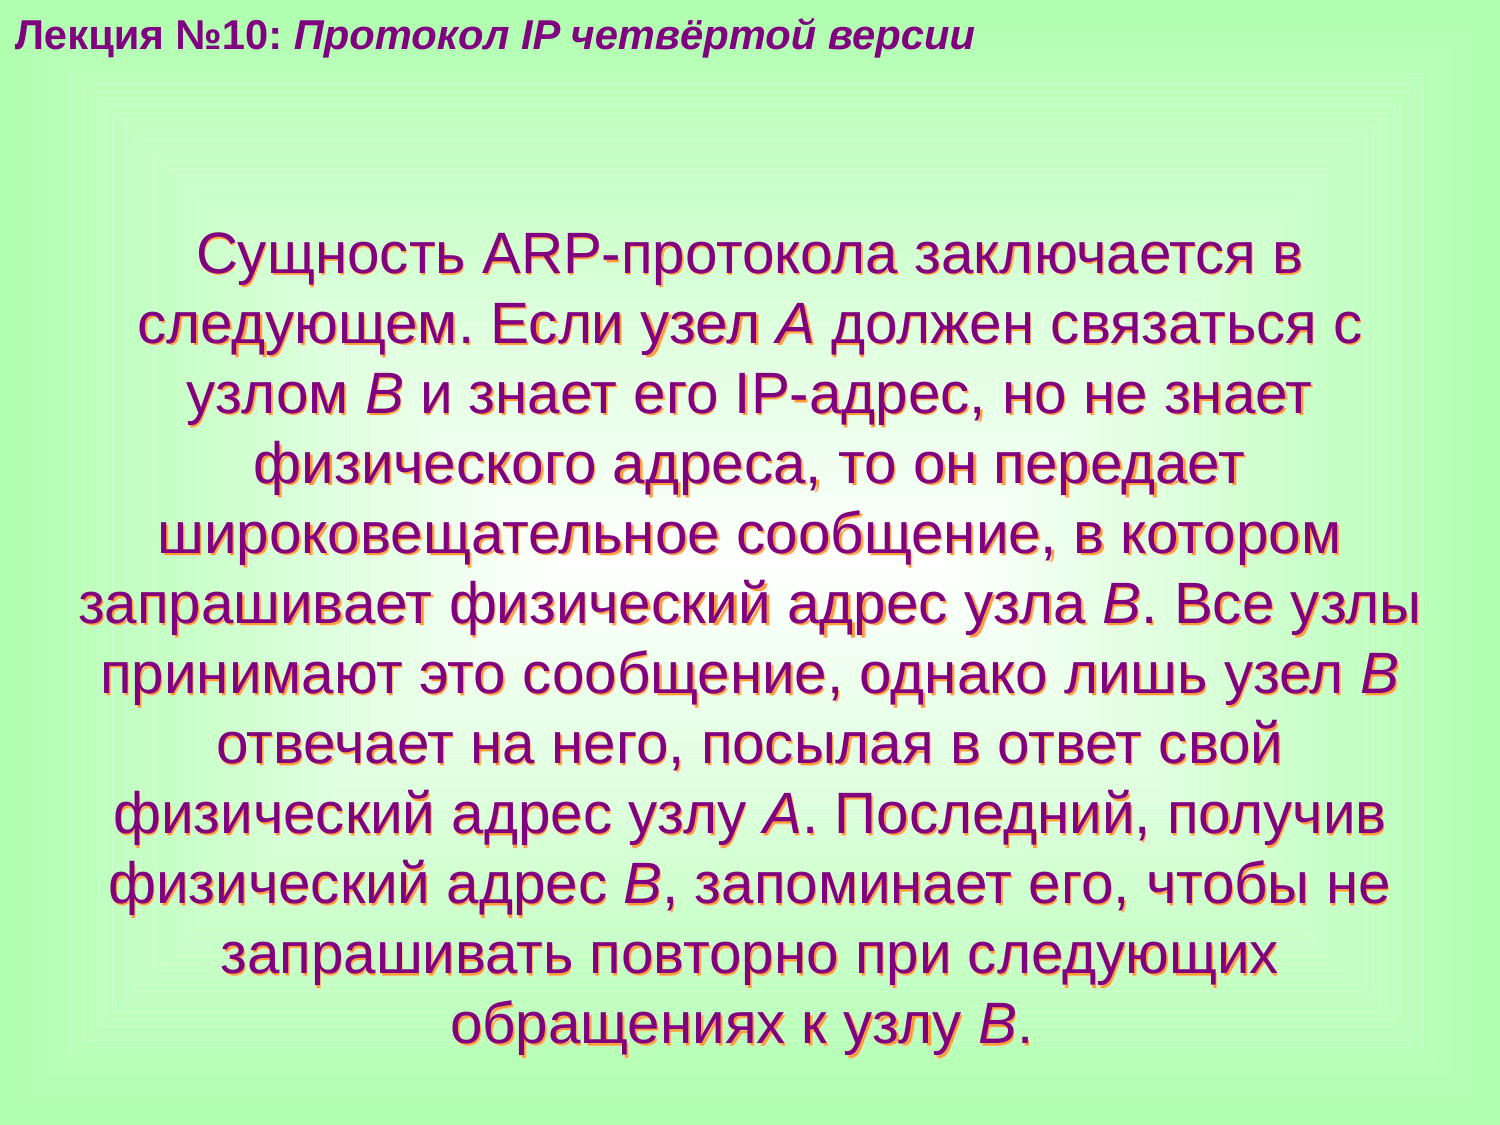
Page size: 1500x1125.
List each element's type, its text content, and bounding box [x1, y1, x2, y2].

text_box Сущность ARP-протокола заключается в следующем. Если узел А должен связаться с узлом В и знает его IP-адрес, но не знает физического адреса, то он передает широковещательное сообщение, в котором запрашивает физический адрес узла В. Все узлы принимают это сообщение, однако лишь узел В отвечает на него, посылая в ответ свой физический адрес узлу А. Последний, получив физический адрес В, запоминает его, чтобы не запрашивать повторно при следующих обращениях к узлу В. [41, 207, 1459, 1063]
text_box Лекция №10: Протокол IP четвёртой версии [0, 0, 1016, 65]
